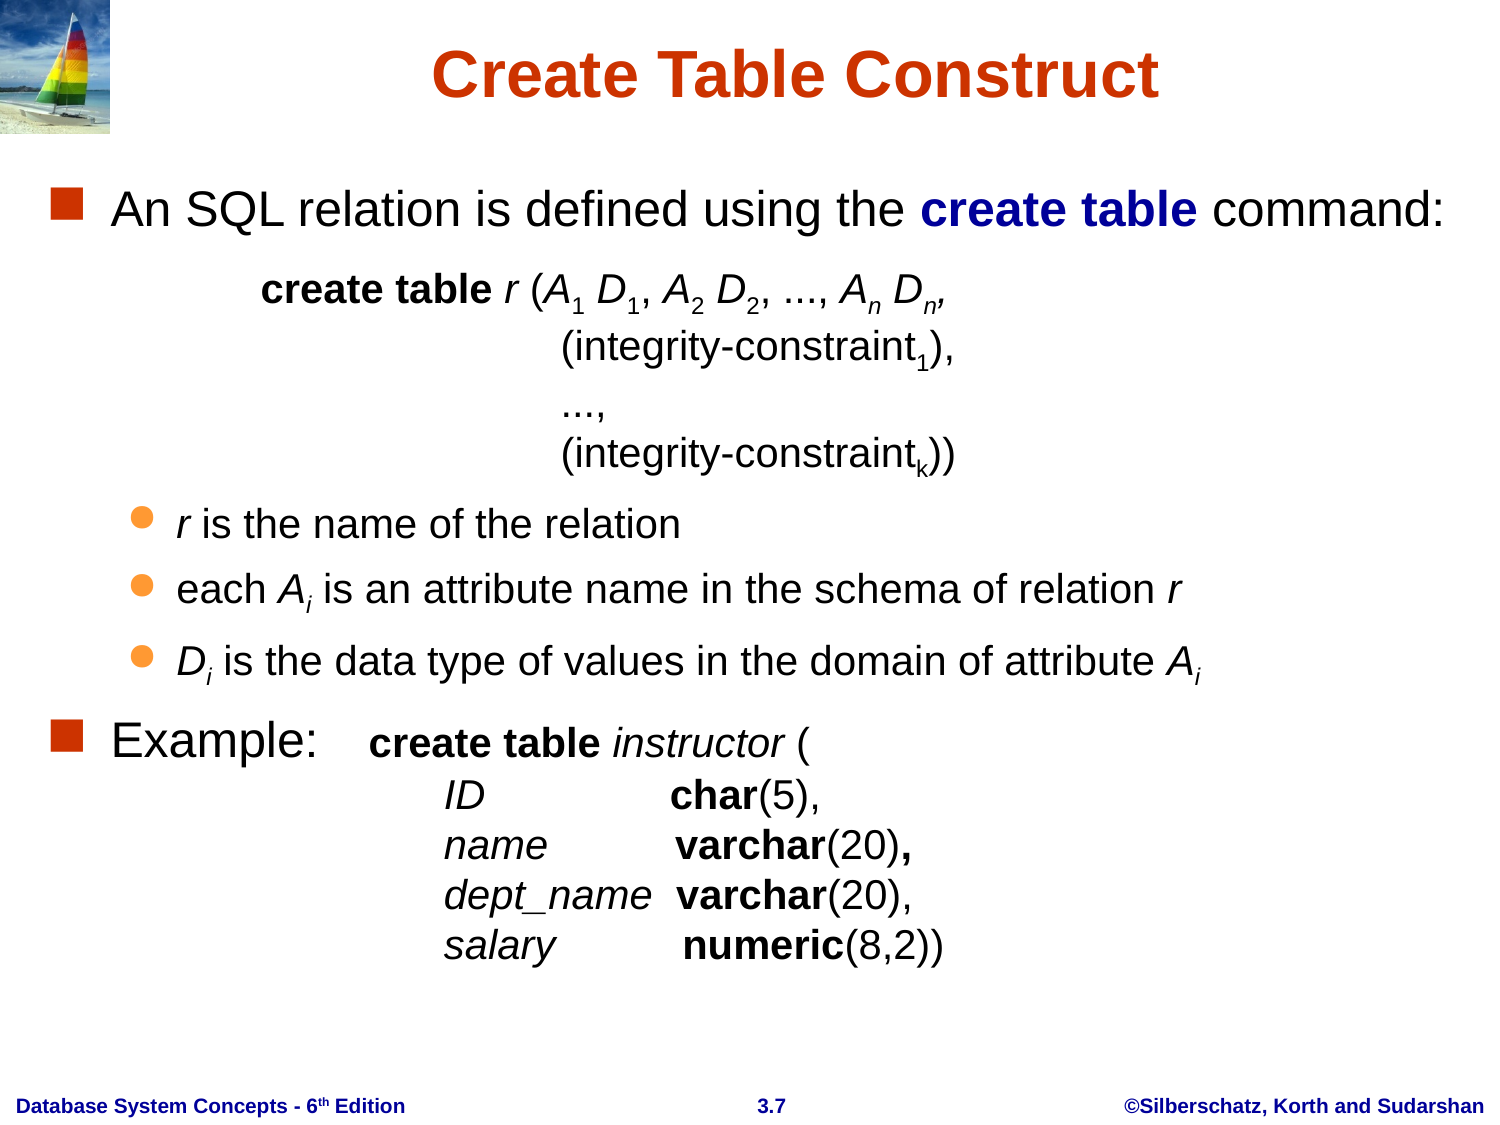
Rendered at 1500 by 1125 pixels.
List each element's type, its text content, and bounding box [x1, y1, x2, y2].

picture [0, 0, 110, 134]
list An SQL relation is defined using the create table command: create table r (A1 D1, A2 D2, ..., An Dn, (integrity-constraint1), ..., (integrity-constraintk)) r is the name of the relation each Ai is an attribute name in the schema of relation r Di is the data type of values in the domain of attribute Ai Example: create table instructor ( ID char(5), name varchar(20), dept_name varchar(20), salary numeric(8,2)) [39, 168, 1467, 1027]
title Create Table Construct [133, 17, 1459, 119]
